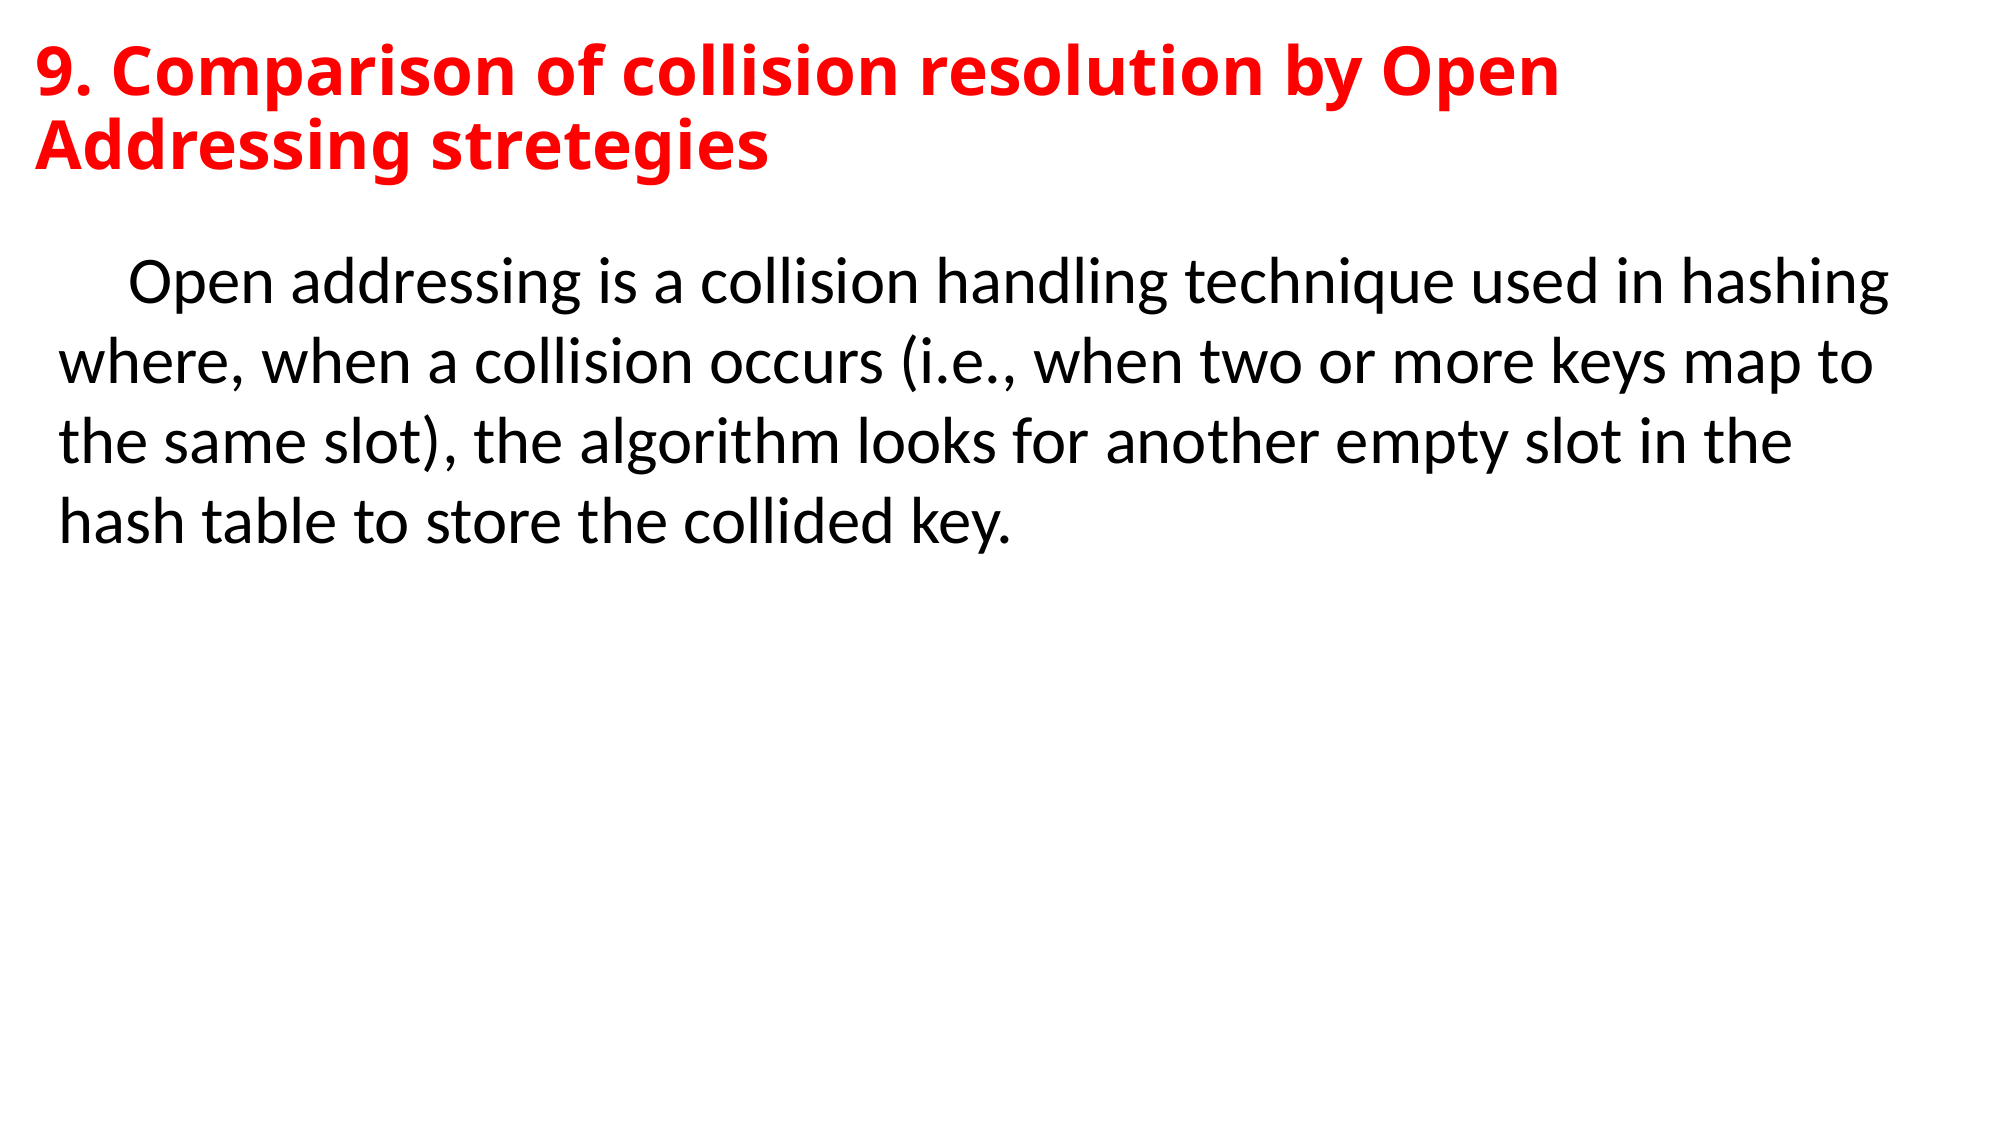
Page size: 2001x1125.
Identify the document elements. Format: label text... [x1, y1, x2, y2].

title 9. Comparison of collision resolution by Open Addressing stretegies [20, 29, 1974, 192]
text_box Open addressing is a collision handling technique used in hashing where, when a collision occurs (i.e., when two or more keys map to the same slot), the algorithm looks for another empty slot in the hash table to store the collided key. [38, 229, 1945, 602]
